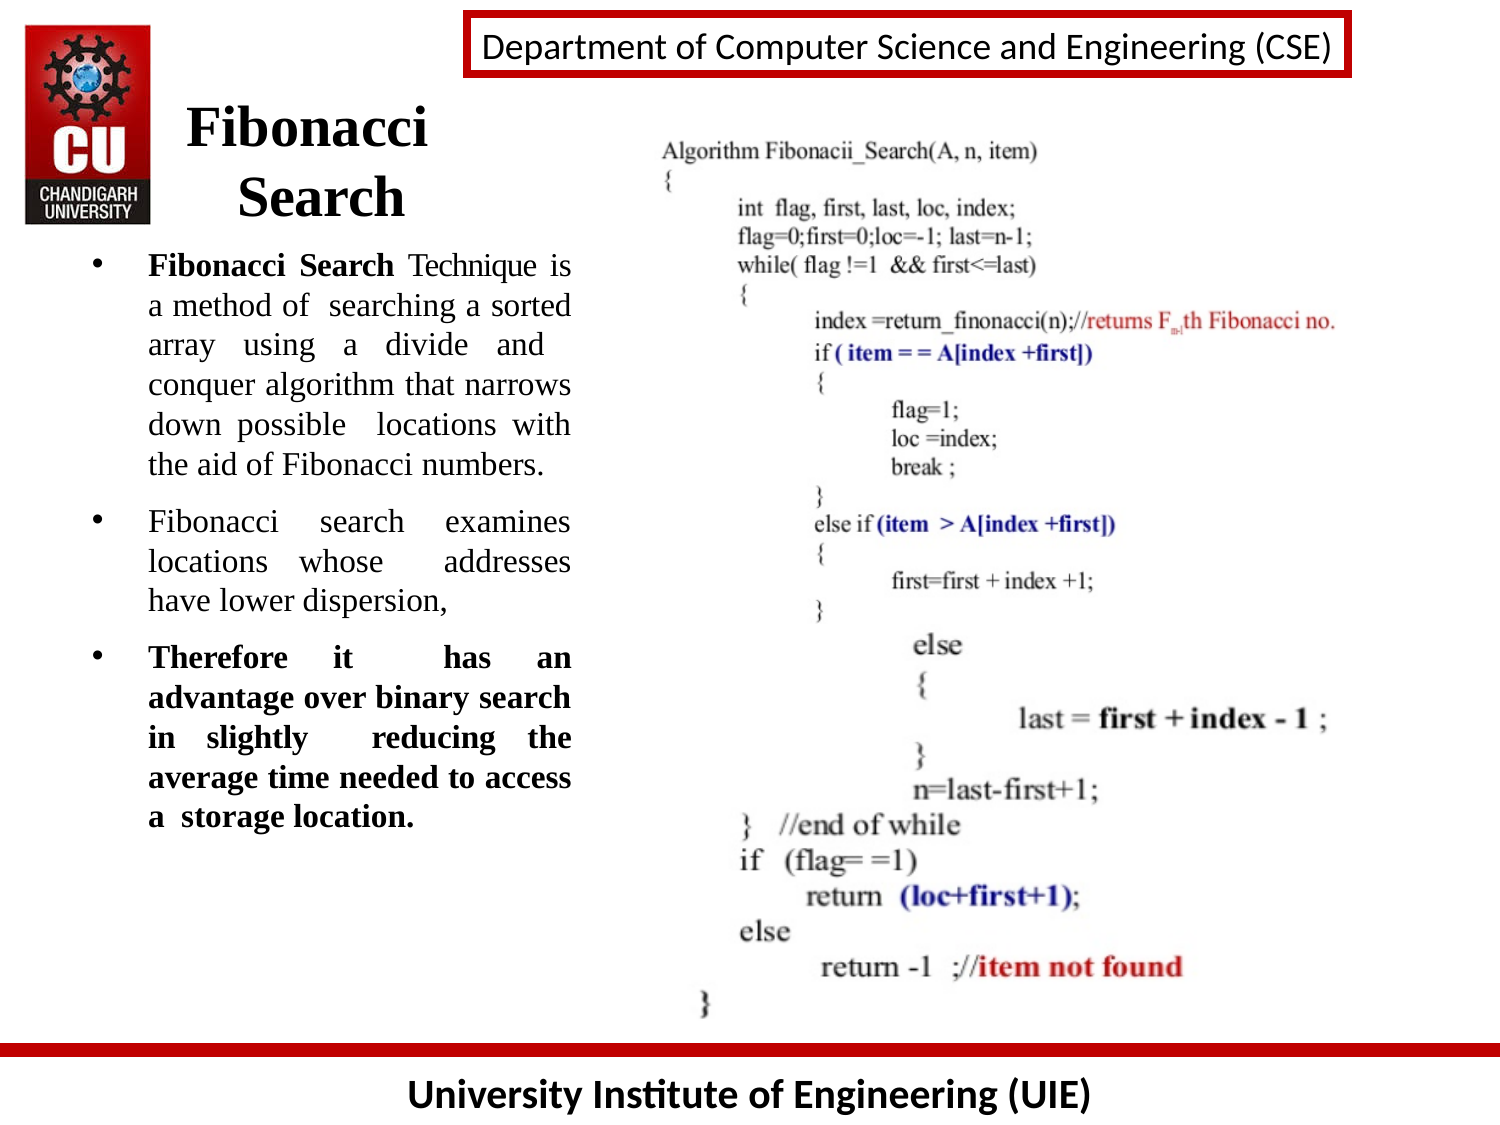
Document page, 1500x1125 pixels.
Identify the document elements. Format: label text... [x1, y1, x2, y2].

picture [24, 24, 151, 225]
list Fibonacci Search Technique is a method of searching a sorted array using a divide and conquer algorithm that narrows down possible locations with the aid of Fibonacci numbers. Fibonacci search examines locations whose addresses have lower dispersion, Therefore it has an advantage over binary search in slightly reducing the average time needed to access a storage location. [75, 235, 588, 1005]
title Fibonacci Search [75, 44, 569, 235]
picture [687, 624, 1338, 1026]
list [649, 137, 1351, 638]
